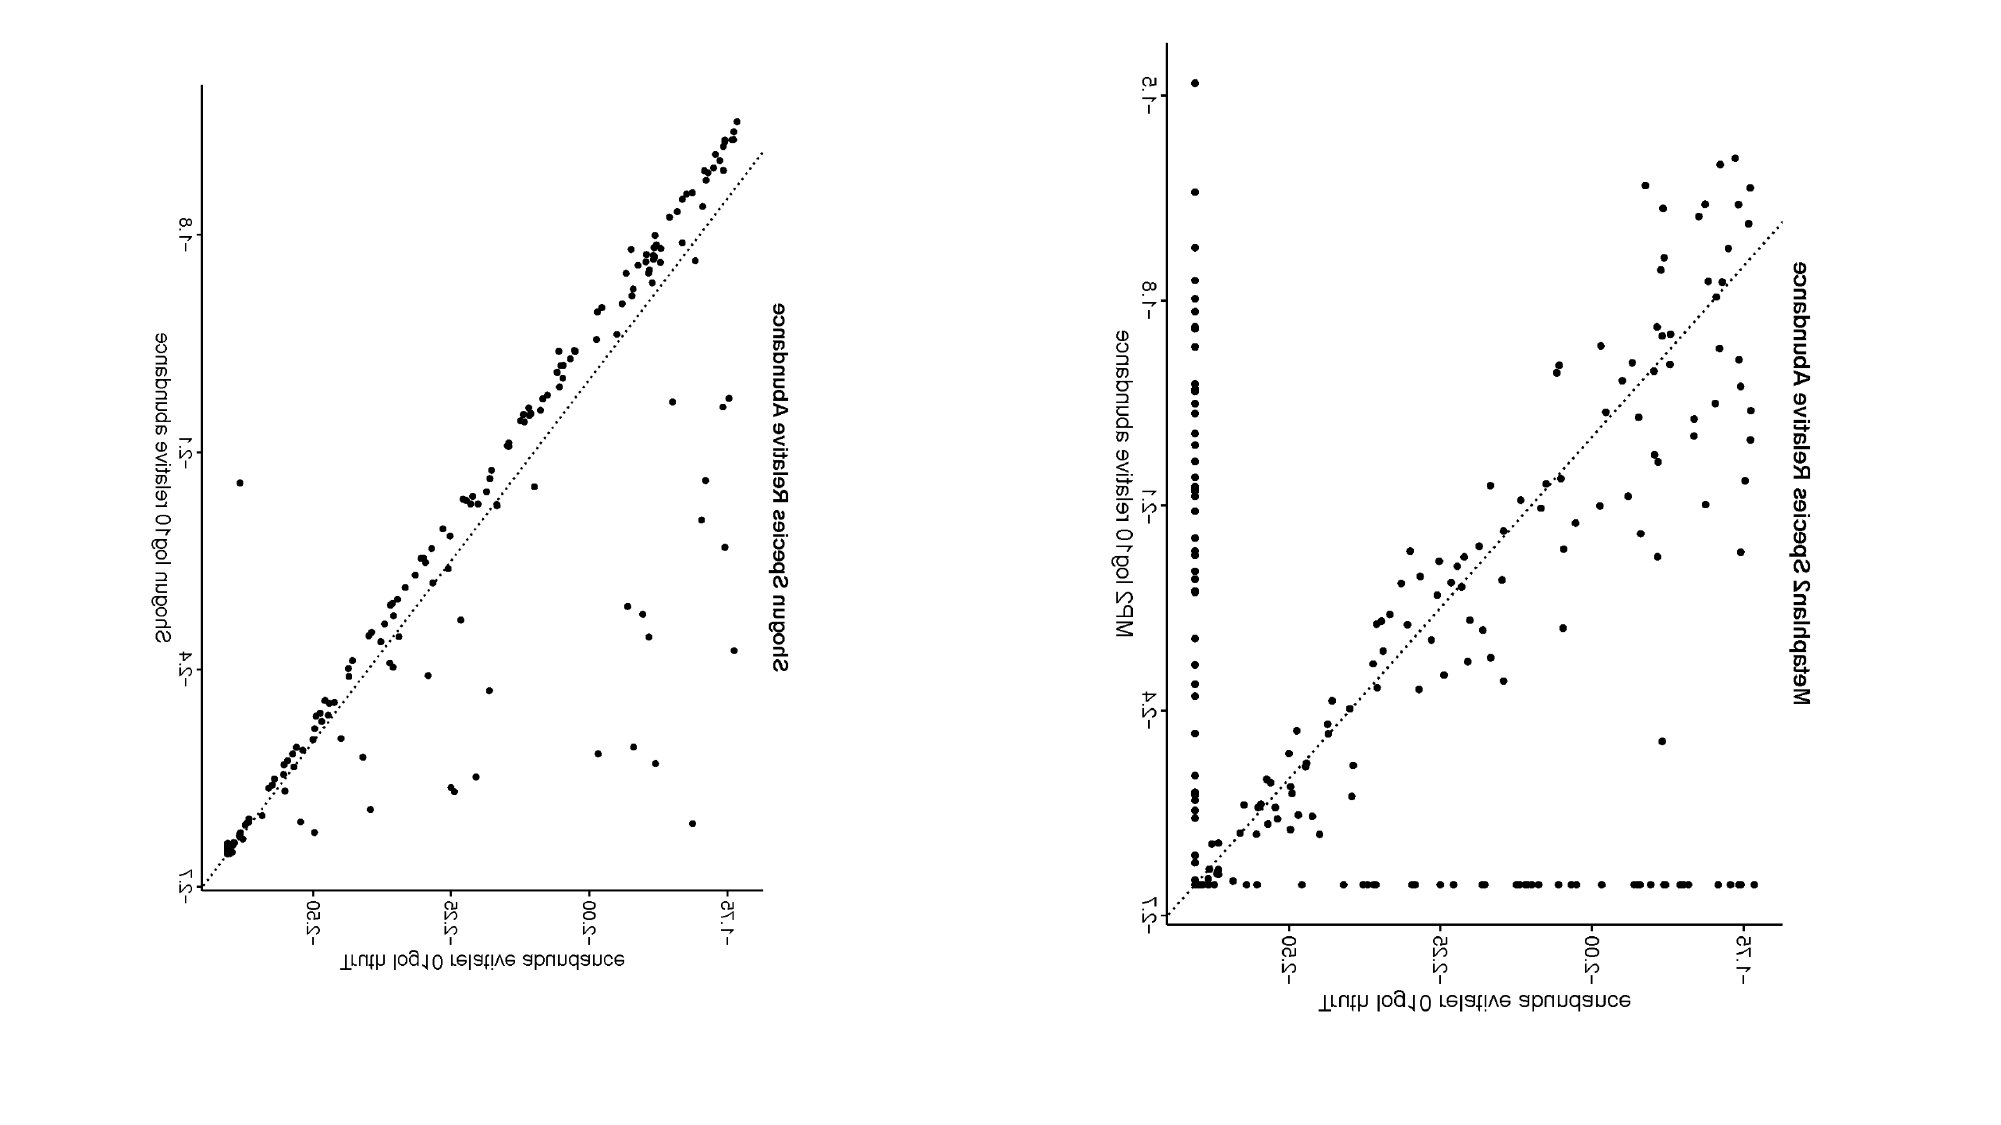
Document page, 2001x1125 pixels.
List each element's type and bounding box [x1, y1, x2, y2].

picture [14, 76, 924, 984]
picture [962, 33, 1959, 1027]
